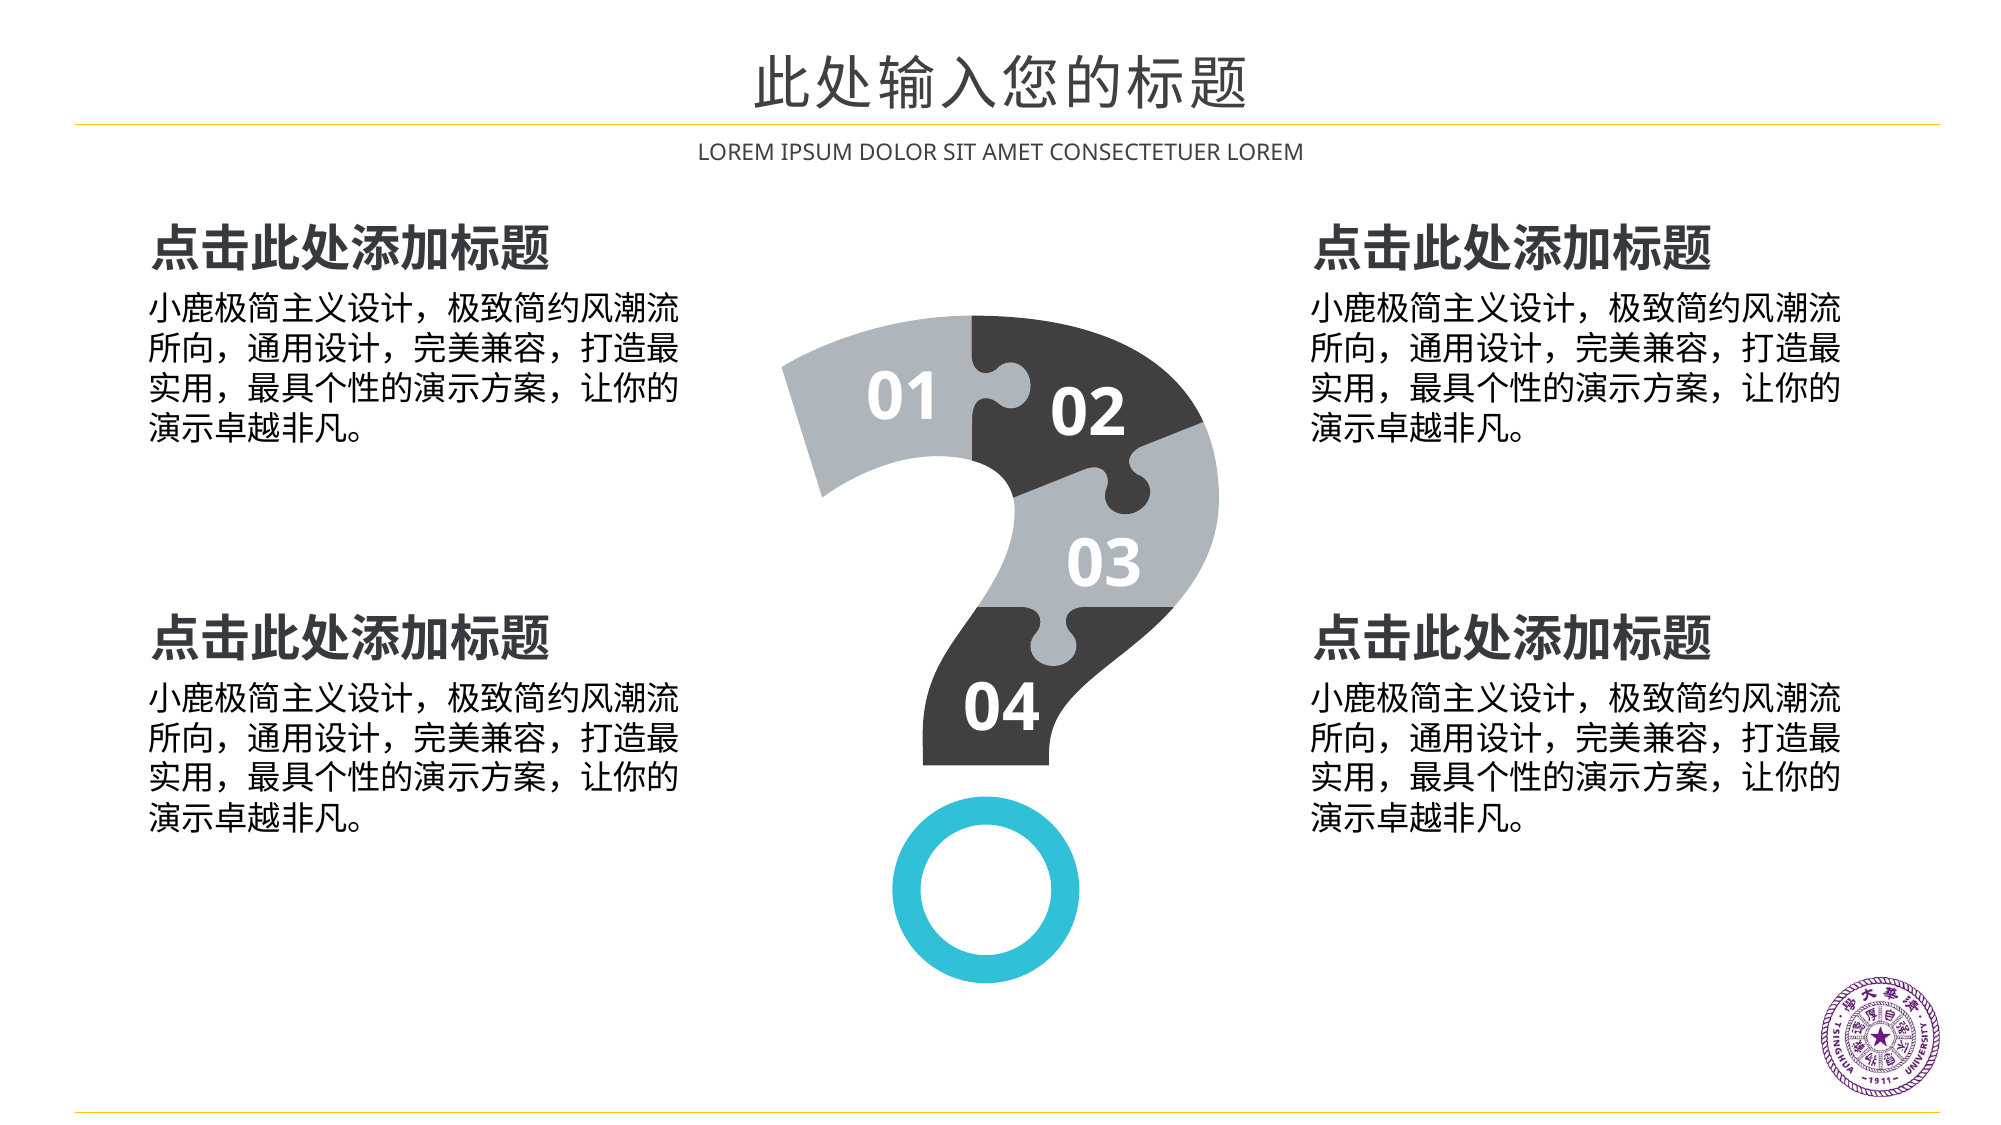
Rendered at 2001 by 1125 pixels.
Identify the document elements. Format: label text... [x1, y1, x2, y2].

text_box 小鹿极简主义设计，极致简约风潮流所向，通用设计，完美兼容，打造最实用，最具个性的演示方案，让你的演示卓越非凡。 [133, 669, 702, 844]
text_box LOREM IPSUM DOLOR SIT AMET CONSECTETUER LOREM [660, 130, 1342, 173]
text_box 小鹿极简主义设计，极致简约风潮流所向，通用设计，完美兼容，打造最实用，最具个性的演示方案，让你的演示卓越非凡。 [1295, 669, 1864, 844]
text_box 此处输入您的标题 [669, 39, 1331, 124]
text_box 小鹿极简主义设计，极致简约风潮流所向，通用设计，完美兼容，打造最实用，最具个性的演示方案，让你的演示卓越非凡。 [1295, 279, 1864, 455]
text_box 点击此处添加标题 [135, 209, 566, 285]
text_box 点击此处添加标题 [1297, 209, 1728, 285]
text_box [781, 315, 1219, 984]
text_box 小鹿极简主义设计，极致简约风潮流所向，通用设计，完美兼容，打造最实用，最具个性的演示方案，让你的演示卓越非凡。 [133, 279, 702, 455]
text_box 点击此处添加标题 [1297, 598, 1728, 674]
picture [1818, 974, 1942, 1099]
text_box 点击此处添加标题 [135, 598, 566, 674]
